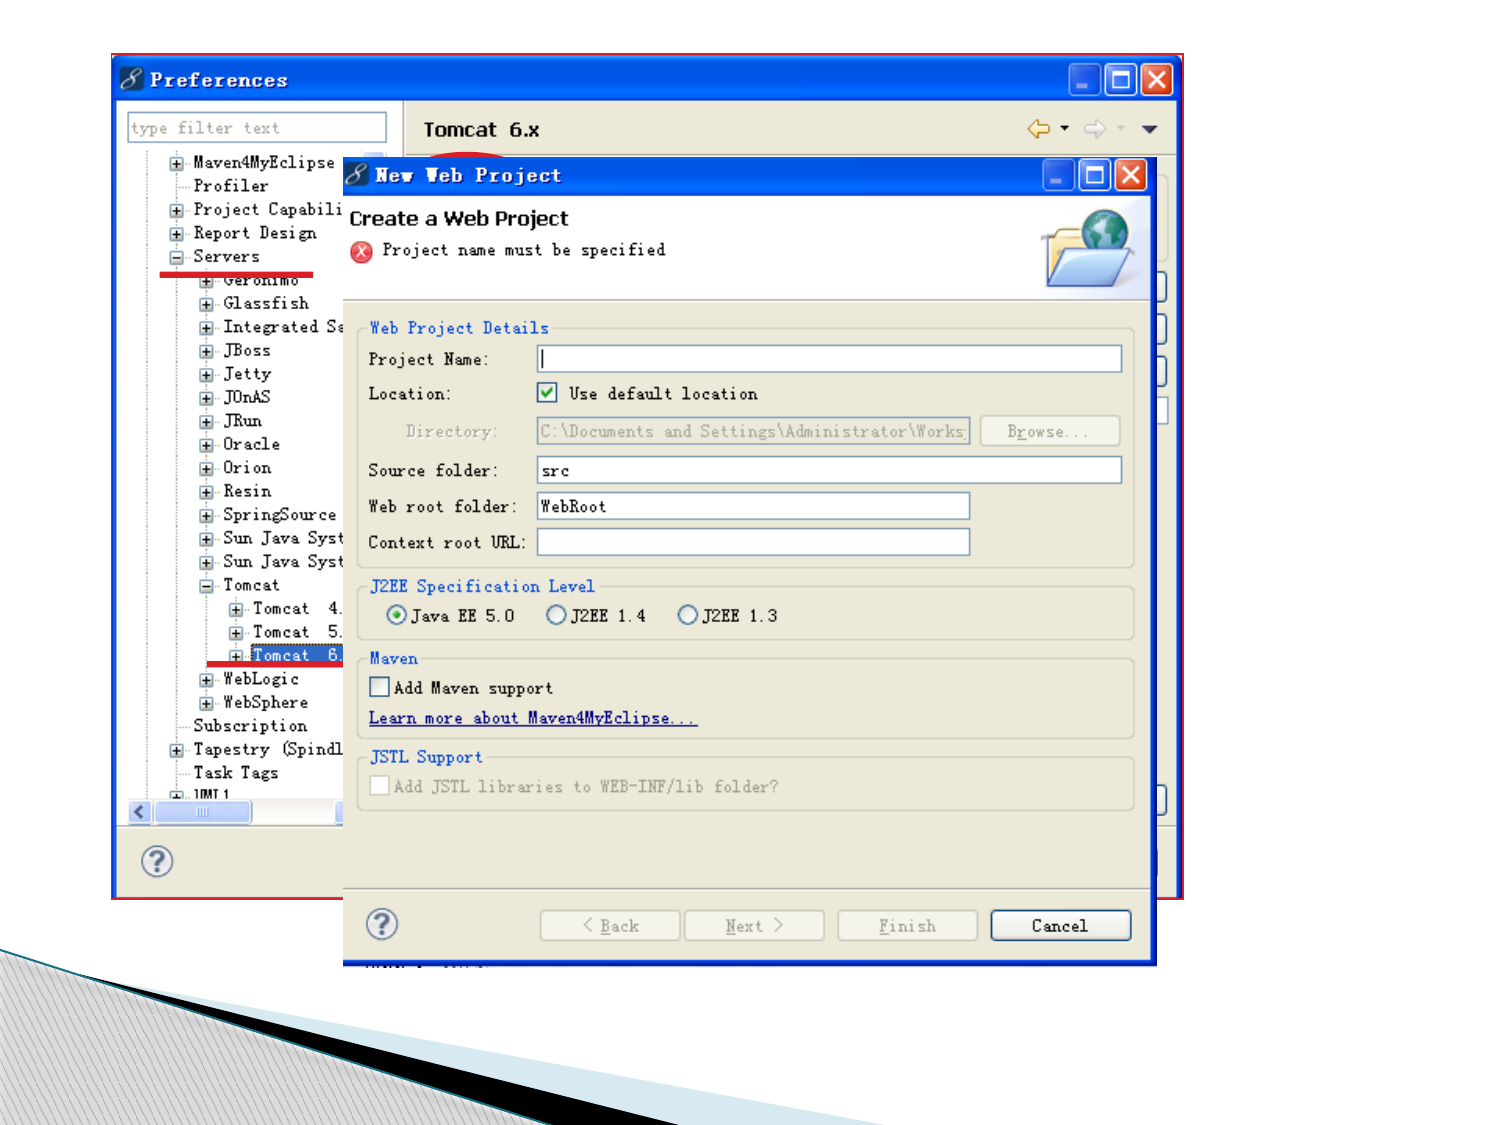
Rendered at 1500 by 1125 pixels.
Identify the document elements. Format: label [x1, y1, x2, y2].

text_box [111, 54, 1183, 899]
picture [343, 157, 1157, 968]
